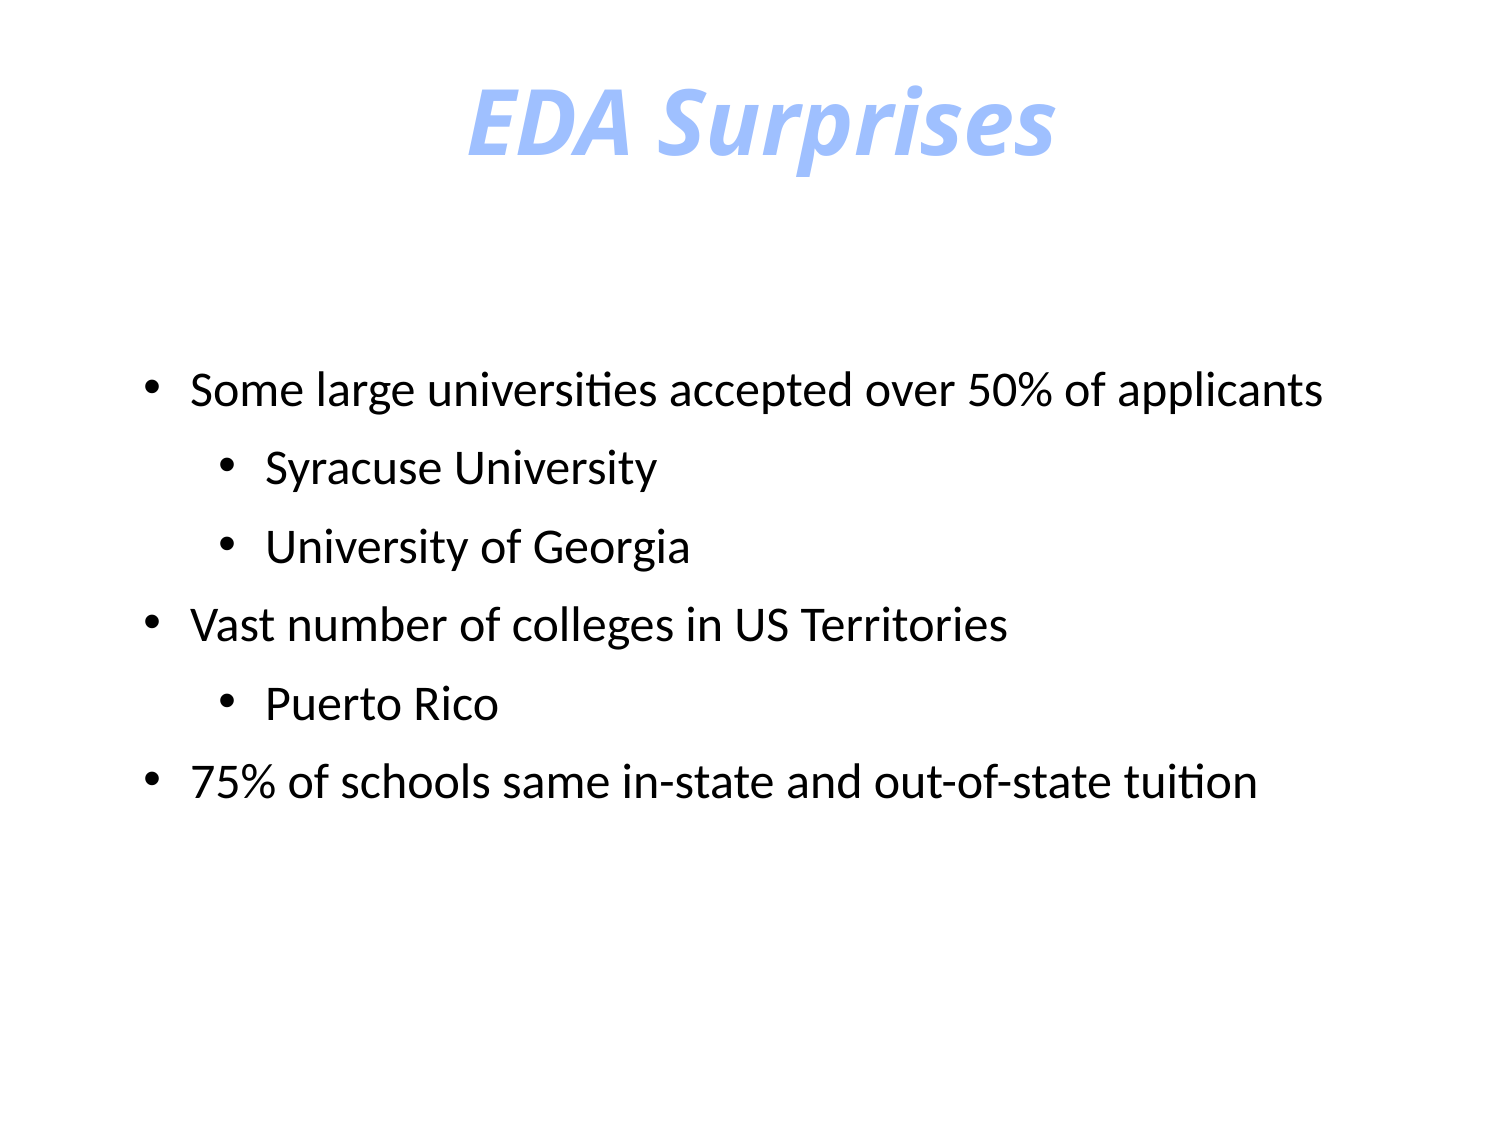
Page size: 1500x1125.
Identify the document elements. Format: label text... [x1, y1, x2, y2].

title EDA Surprises [125, 37, 1400, 201]
text_box Some large universities accepted over 50% of applicants Syracuse University University of Georgia Vast number of colleges in US Territories Puerto Rico 75% of schools same in-state and out-of-state tuition [128, 262, 1379, 982]
